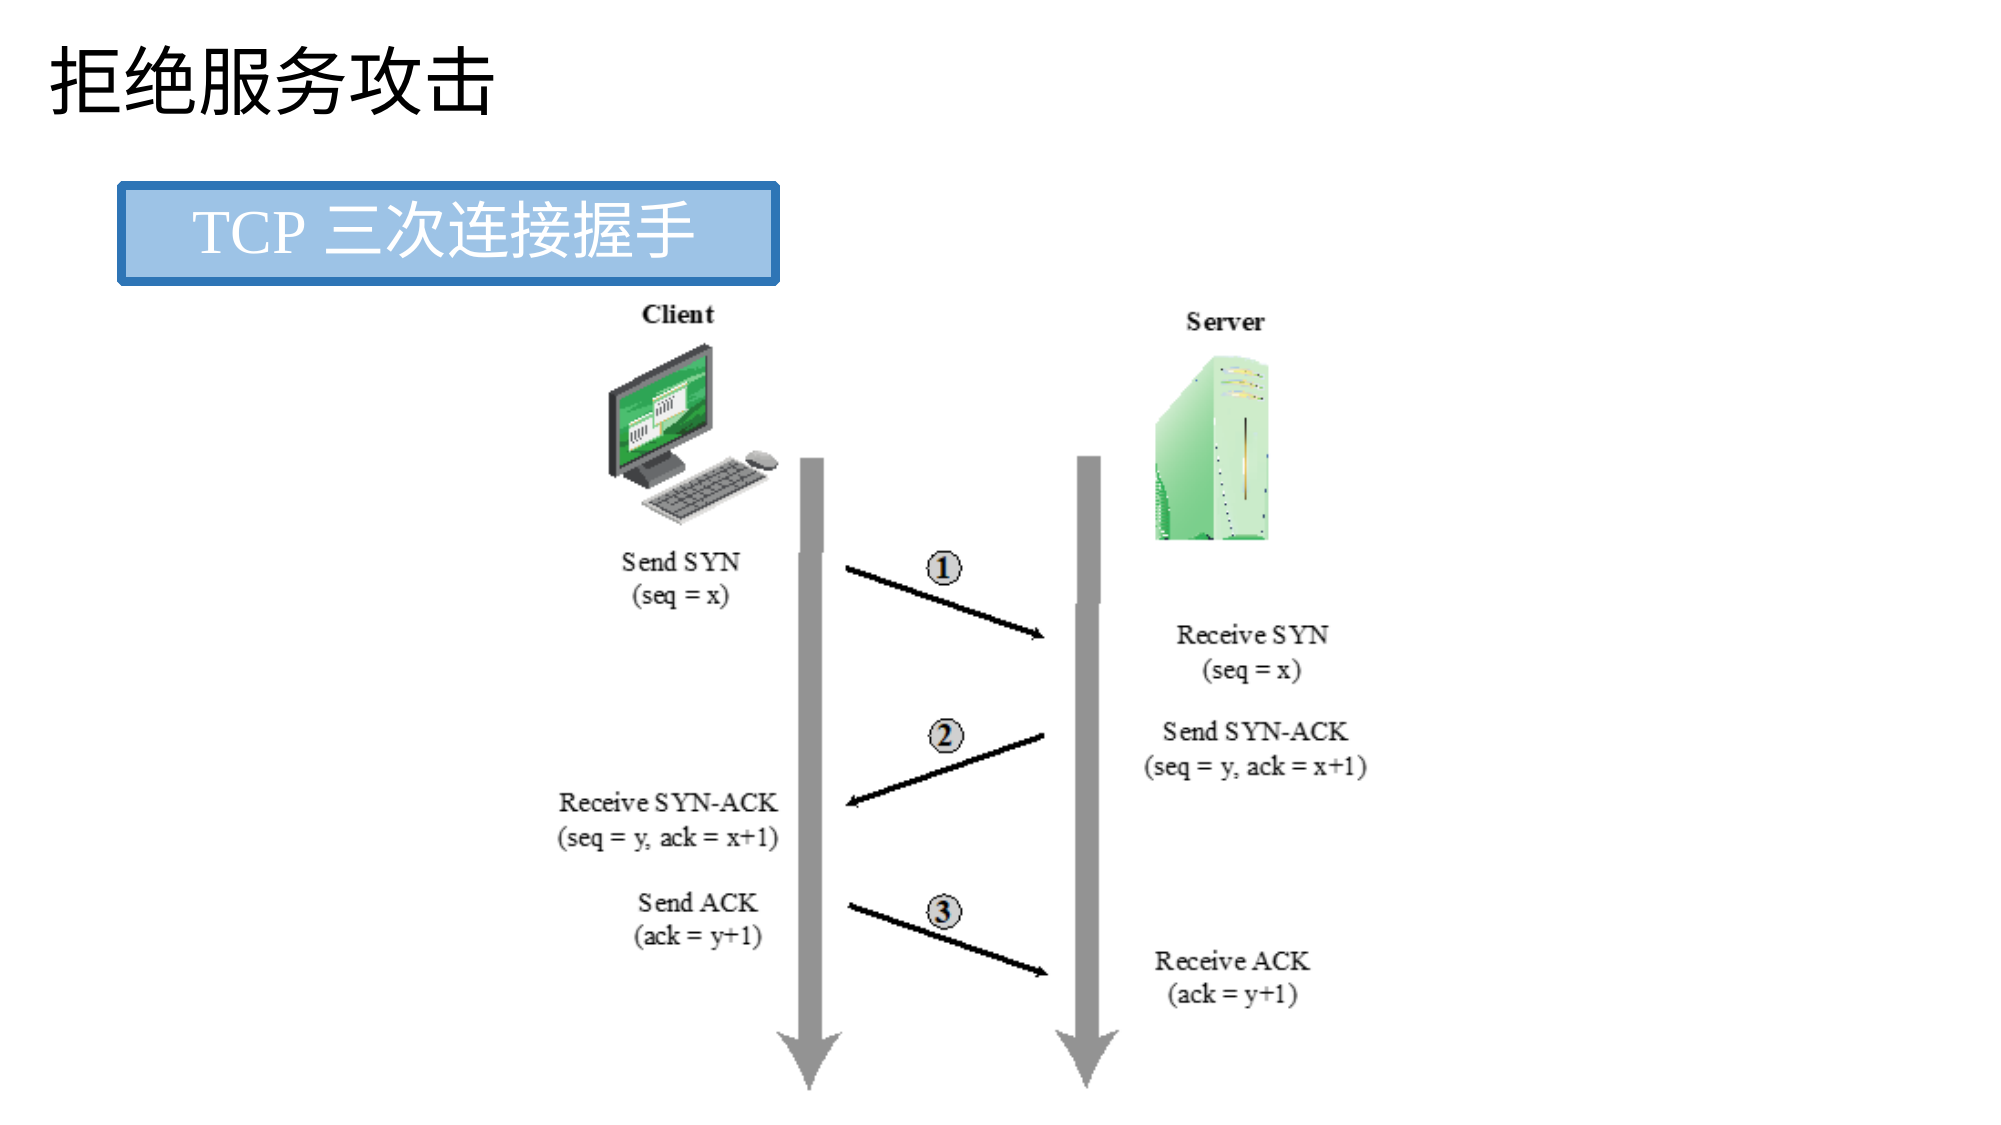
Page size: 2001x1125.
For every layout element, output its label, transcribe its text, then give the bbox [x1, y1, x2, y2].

picture [458, 287, 1502, 1107]
text_box 拒绝服务攻击 [31, 0, 919, 160]
text_box TCP三次连接握手 [121, 185, 776, 282]
